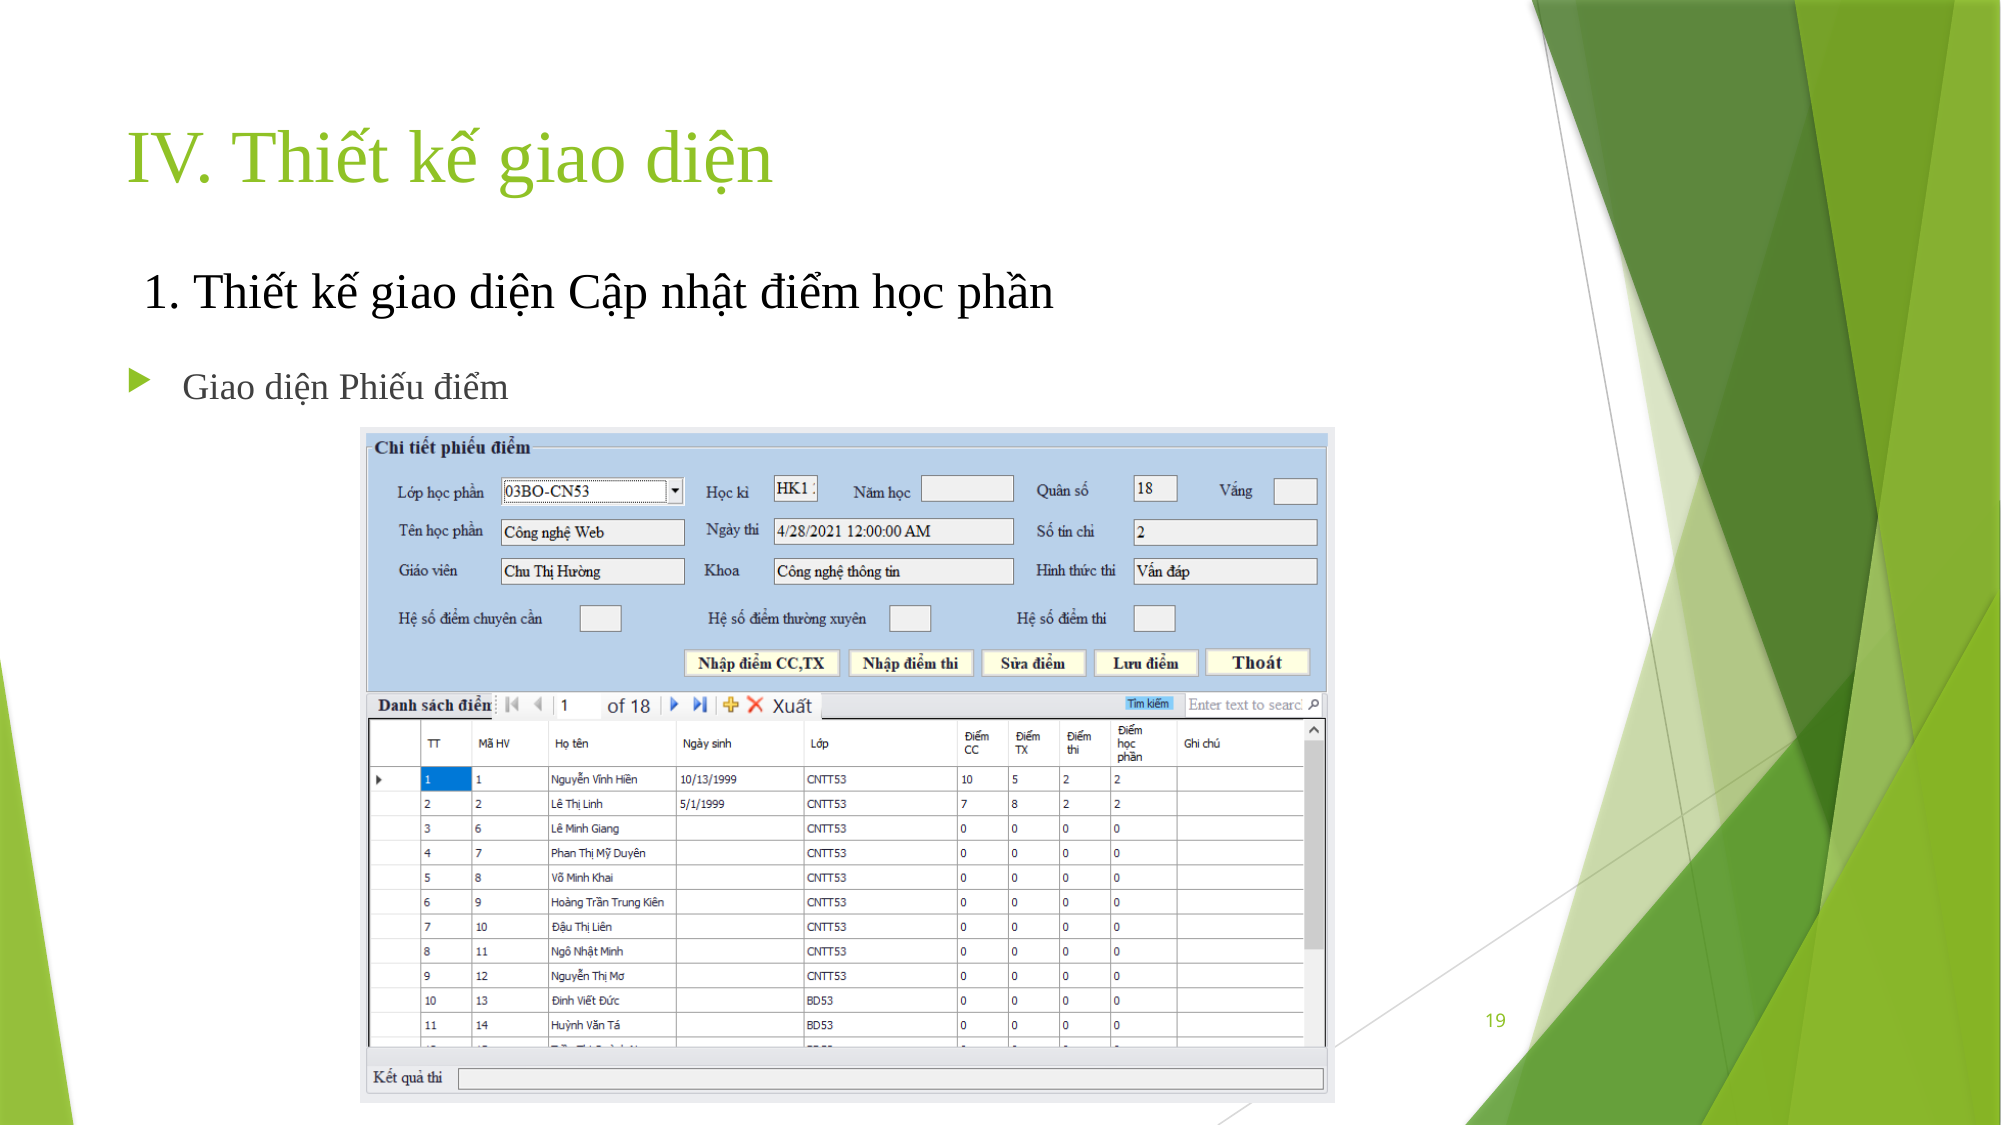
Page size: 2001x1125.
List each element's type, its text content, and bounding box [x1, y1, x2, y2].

slide_number 19 [1409, 991, 1522, 1051]
title IV. Thiết kế giao diện [111, 99, 1522, 317]
text_box 1. Thiết kế giao diện Cập nhật điểm học phần [128, 251, 1071, 327]
picture [359, 427, 1336, 1103]
list Giao diện Phiếu điểm [111, 354, 1522, 992]
